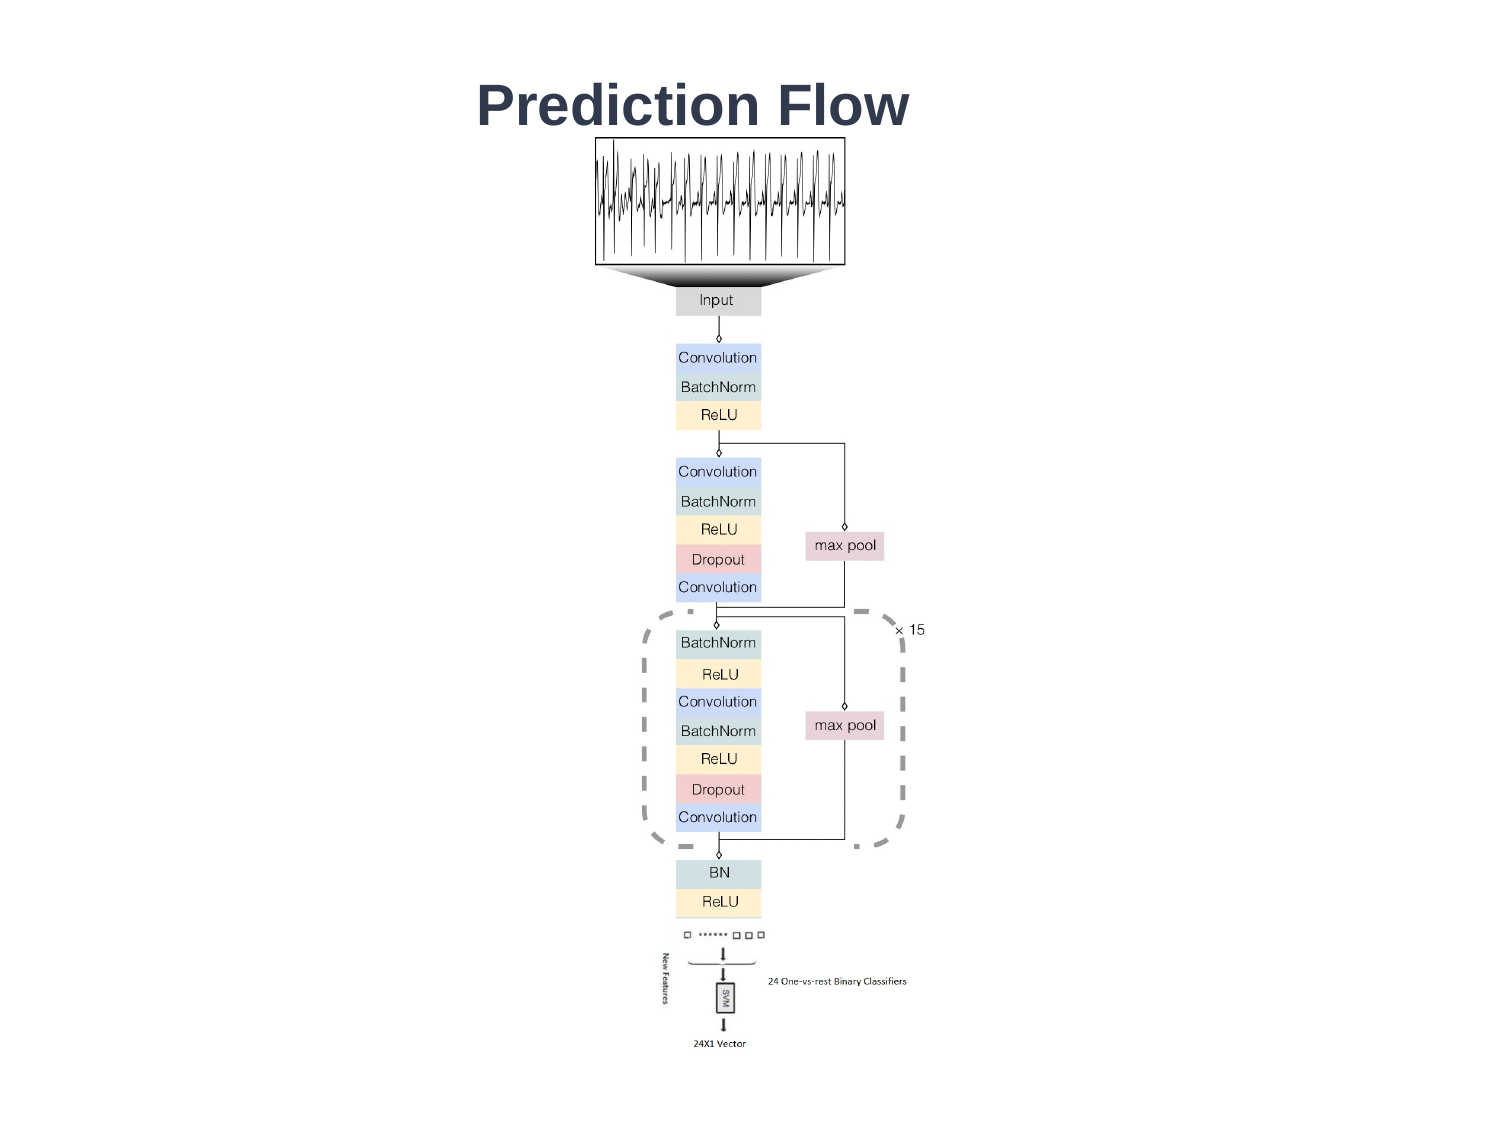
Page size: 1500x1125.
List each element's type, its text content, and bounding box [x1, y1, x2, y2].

picture [594, 137, 926, 1076]
title Prediction Flow [182, 66, 1205, 255]
